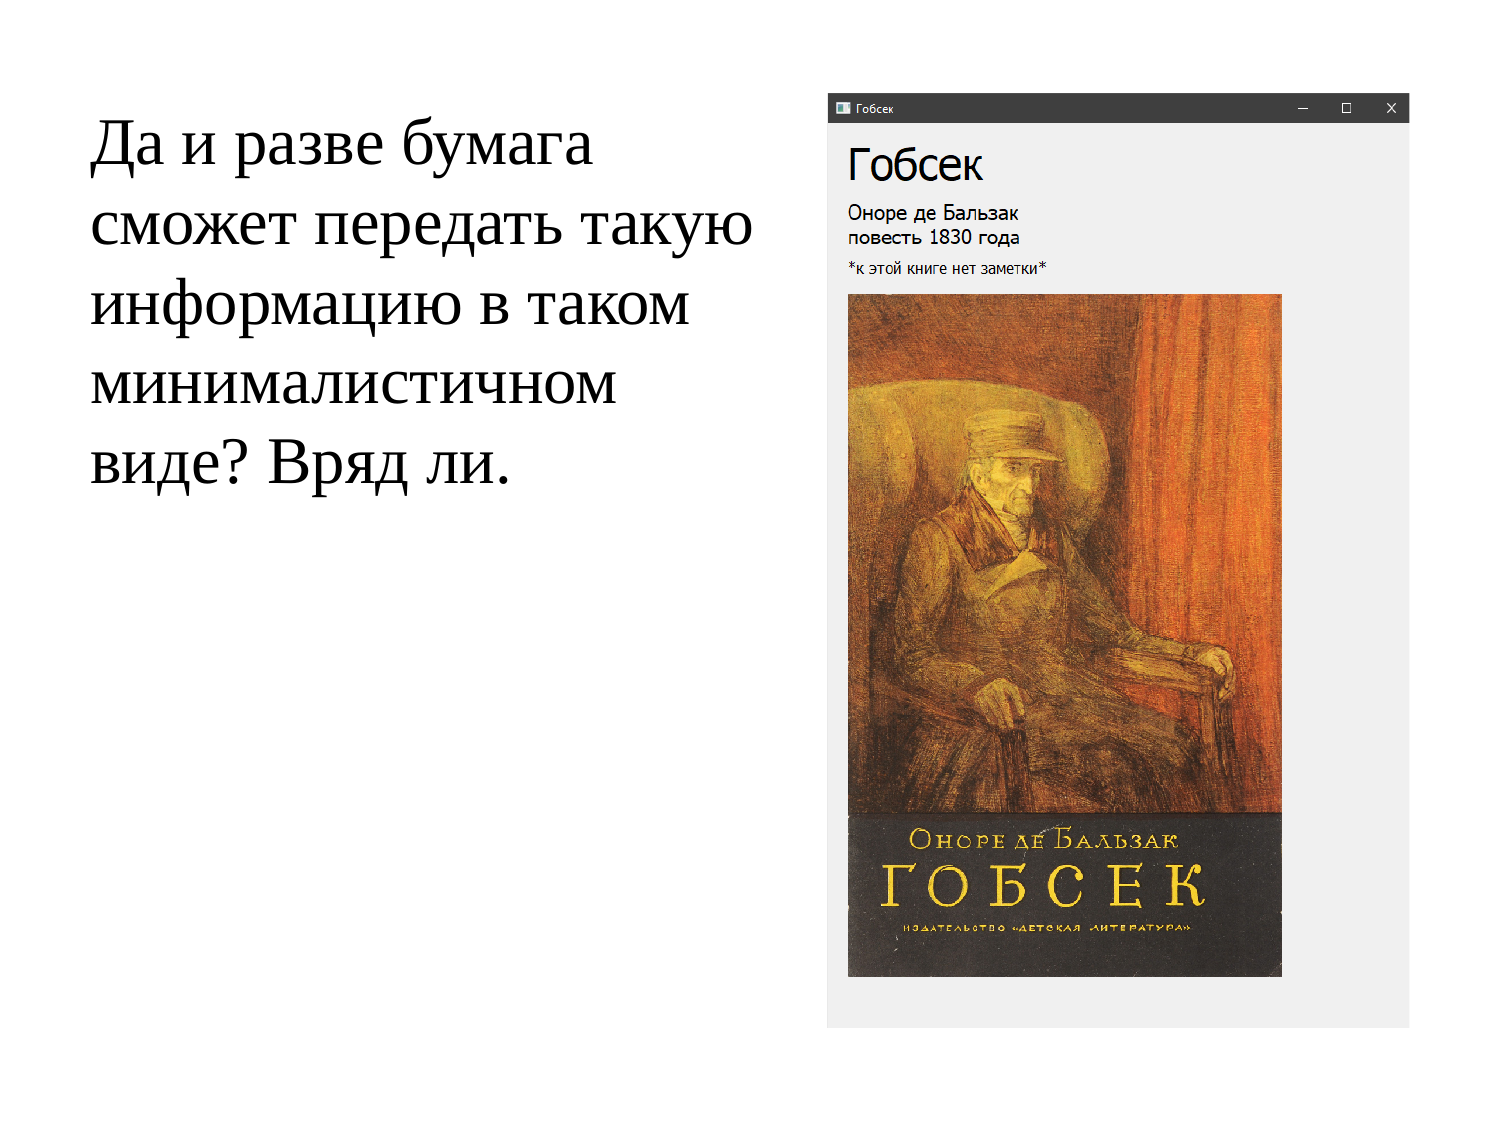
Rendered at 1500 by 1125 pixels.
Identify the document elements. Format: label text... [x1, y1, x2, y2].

list Да и разве бумага сможет передать такую информацию в таком минималистичном виде? Вряд ли. [75, 90, 798, 1059]
picture [827, 93, 1410, 1028]
